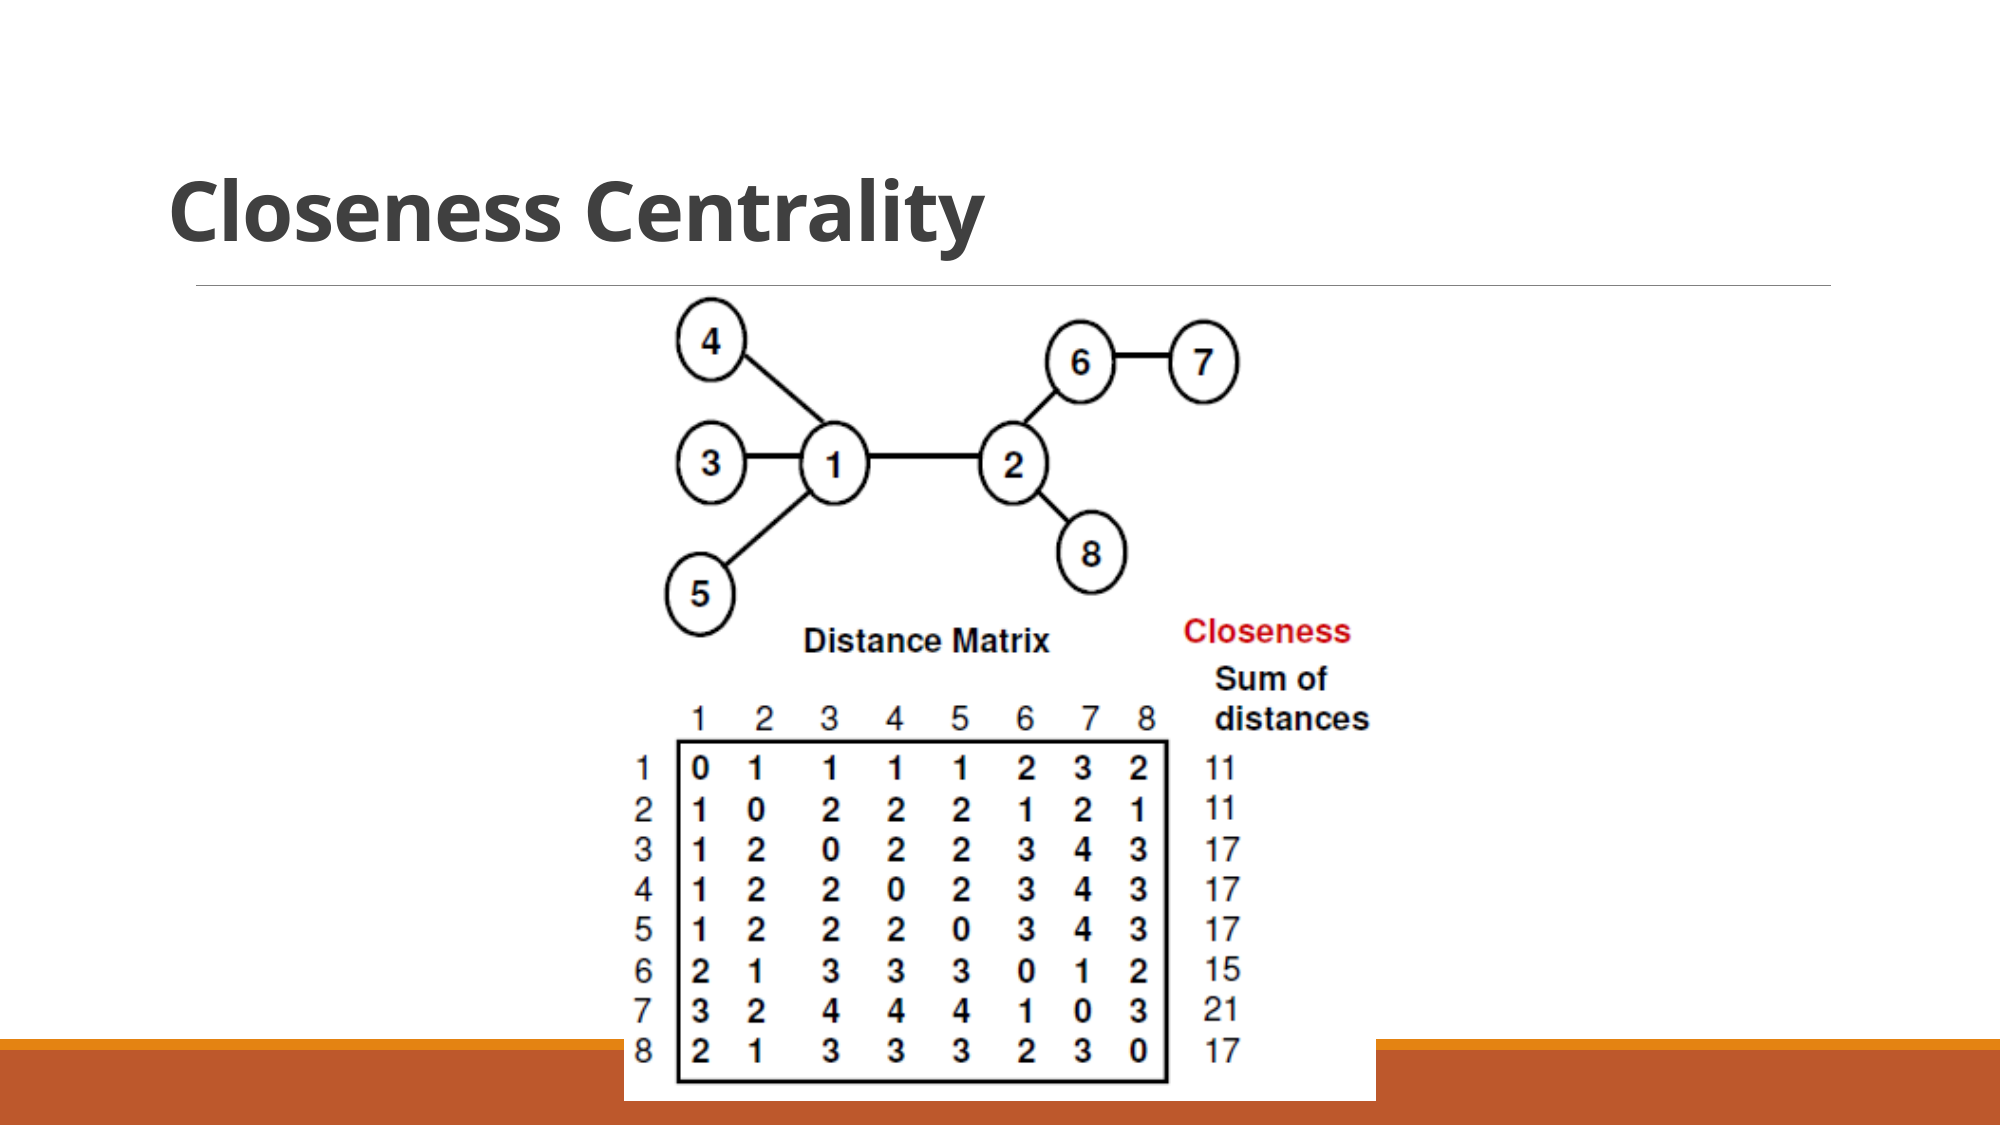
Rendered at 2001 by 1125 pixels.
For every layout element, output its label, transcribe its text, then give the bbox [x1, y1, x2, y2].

title Closeness Centrality [152, 165, 1878, 267]
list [623, 293, 1377, 1102]
